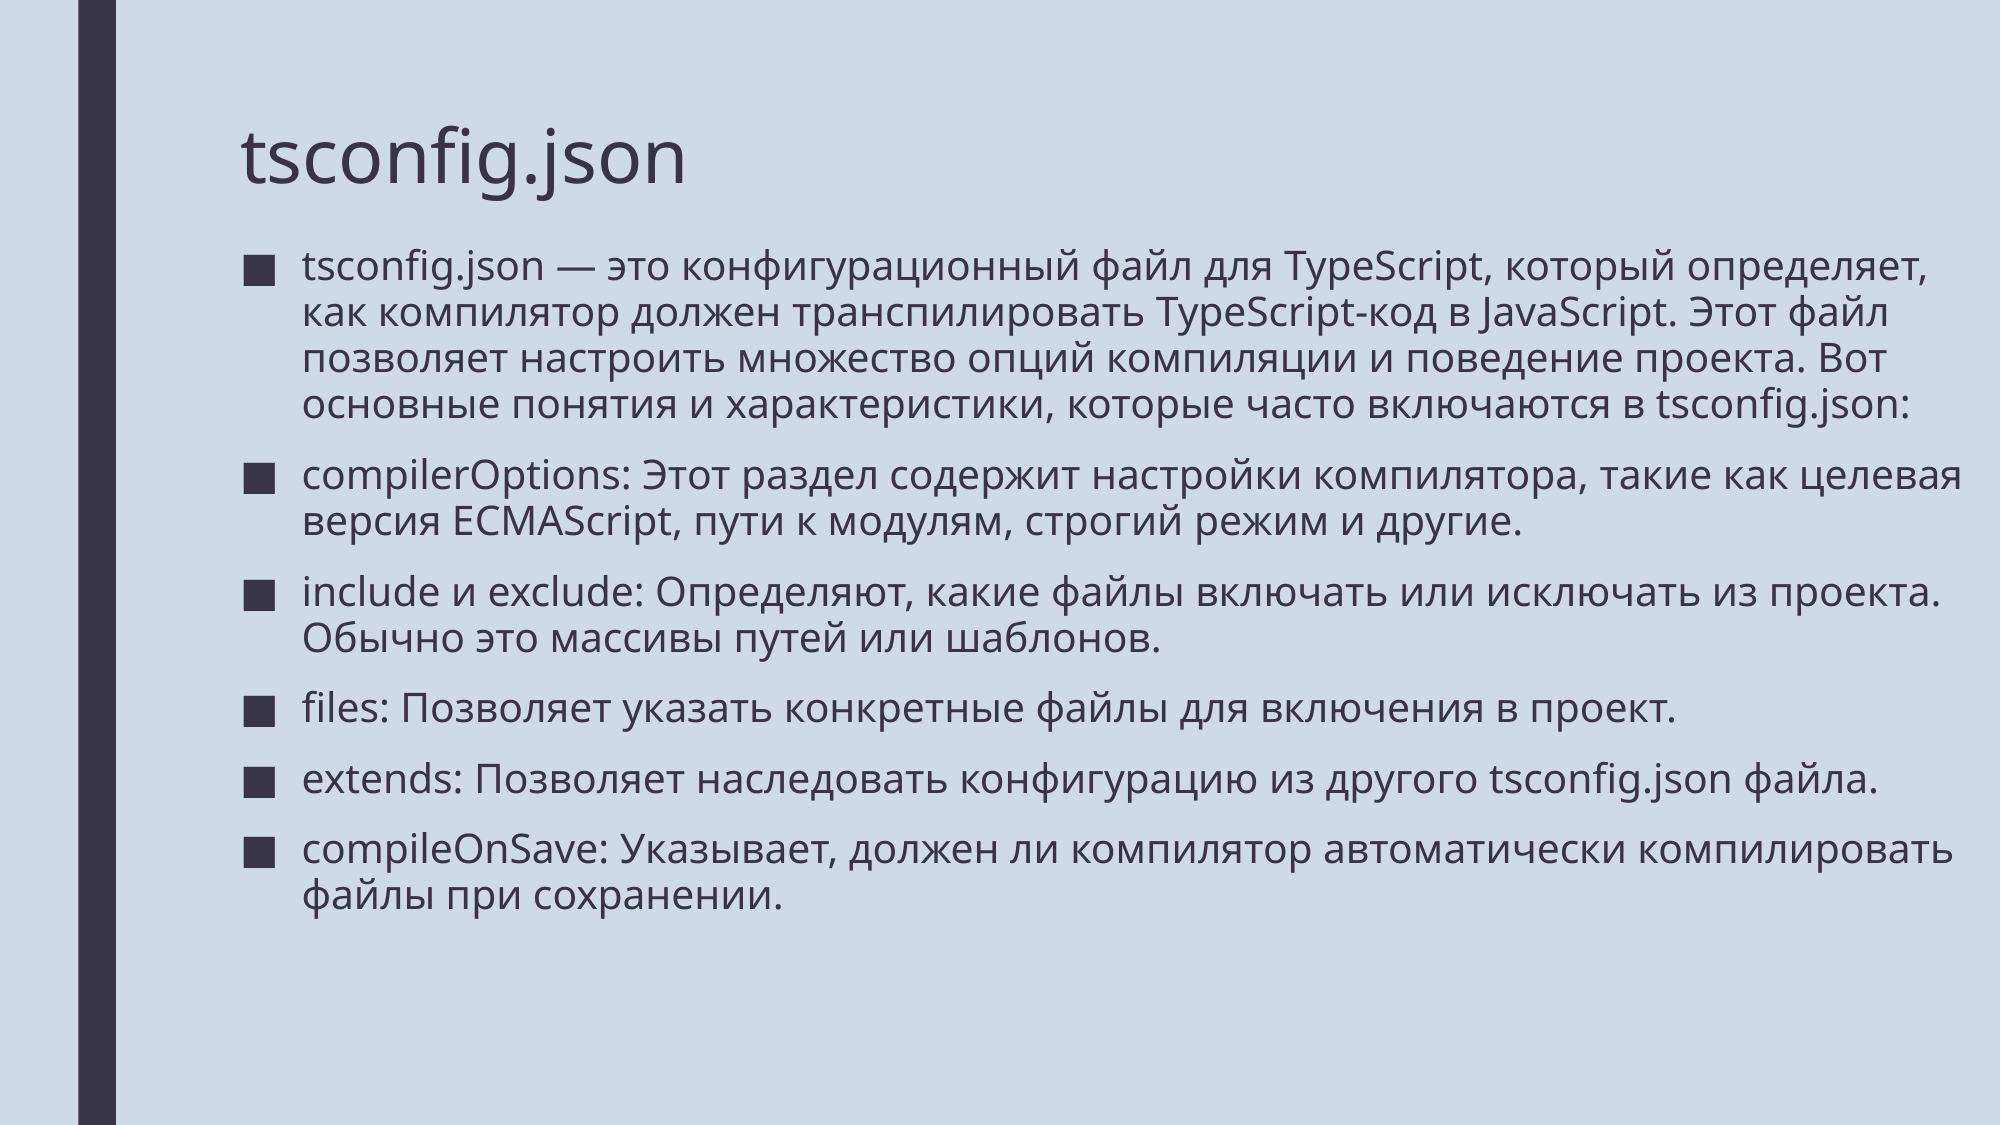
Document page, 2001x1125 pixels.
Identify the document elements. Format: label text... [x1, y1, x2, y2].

list tsconfig.json — это конфигурационный файл для TypeScript, который определяет, как компилятор должен транспилировать TypeScript-код в JavaScript. Этот файл позволяет настроить множество опций компиляции и поведение проекта. Вот основные понятия и характеристики, которые часто включаются в tsconfig.json: compilerOptions: Этот раздел содержит настройки компилятора, такие как целевая версия ECMAScript, пути к модулям, строгий режим и другие. include и exclude: Определяют, какие файлы включать или исключать из проекта. Обычно это массивы путей или шаблонов. files: Позволяет указать конкретные файлы для включения в проект. extends: Позволяет наследовать конфигурацию из другого tsconfig.json файла. compileOnSave: Указывает, должен ли компилятор автоматически компилировать файлы при сохранении. [225, 236, 1982, 963]
title tsconfig.json [225, 112, 1800, 236]
